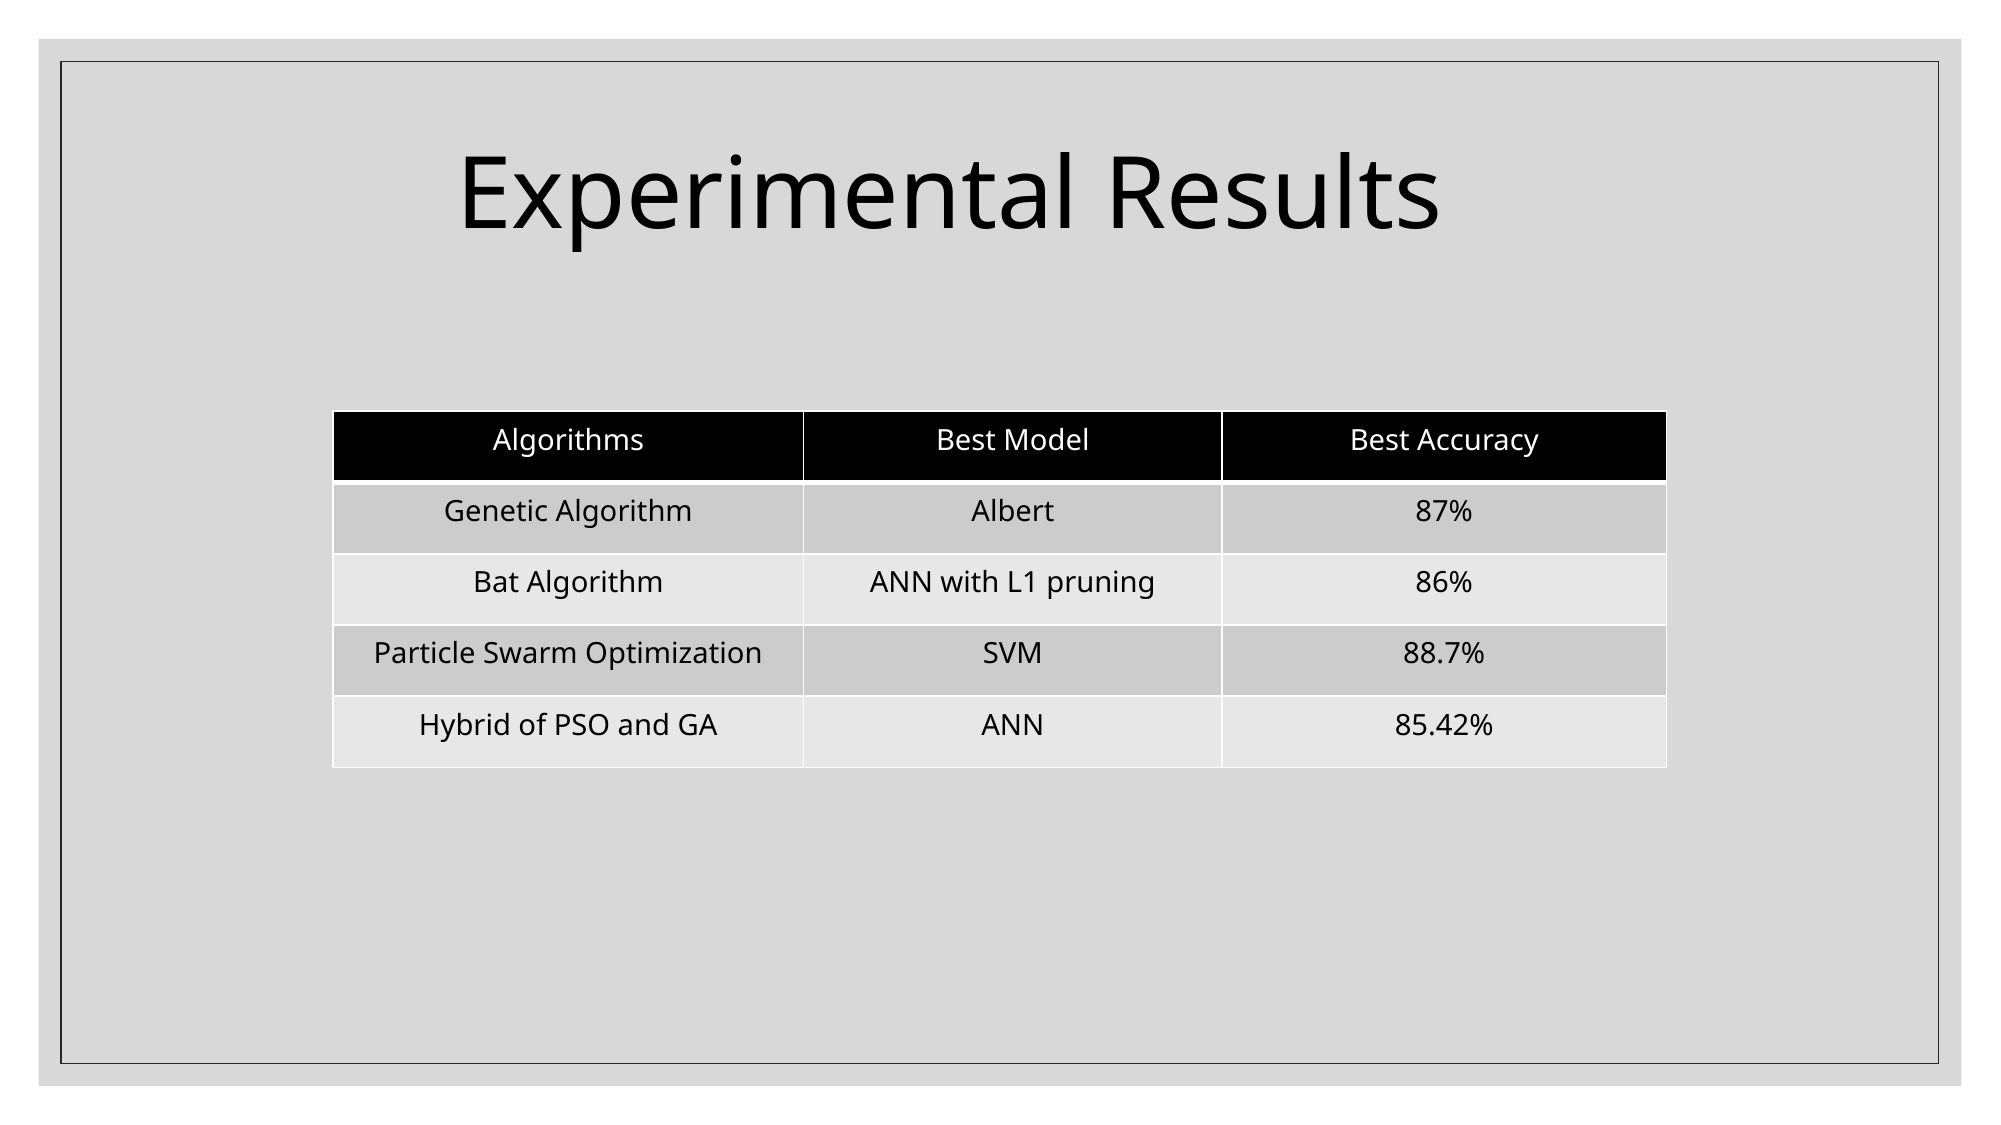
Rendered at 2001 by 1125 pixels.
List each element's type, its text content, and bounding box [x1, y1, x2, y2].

table_cell Particle Swarm Optimization [334, 626, 803, 695]
table_cell 85.42% [1223, 697, 1666, 767]
table_cell Bat Algorithm [334, 555, 803, 624]
table_header Best Accuracy [1223, 412, 1666, 480]
table_cell 86% [1223, 555, 1666, 624]
table_cell Hybrid of PSO and GA [334, 697, 803, 767]
table_cell 87% [1223, 485, 1666, 553]
table_cell 88.7% [1223, 626, 1666, 695]
table_cell SVM [804, 626, 1221, 695]
table_header Algorithms [334, 412, 803, 480]
table_header Best Model [804, 412, 1221, 480]
table_cell ANN with L1 pruning [804, 555, 1221, 624]
table_cell Genetic Algorithm [334, 485, 803, 553]
table_cell Albert [804, 485, 1221, 553]
text_box Experimental Results [441, 121, 1459, 257]
table_cell ANN [804, 697, 1221, 767]
